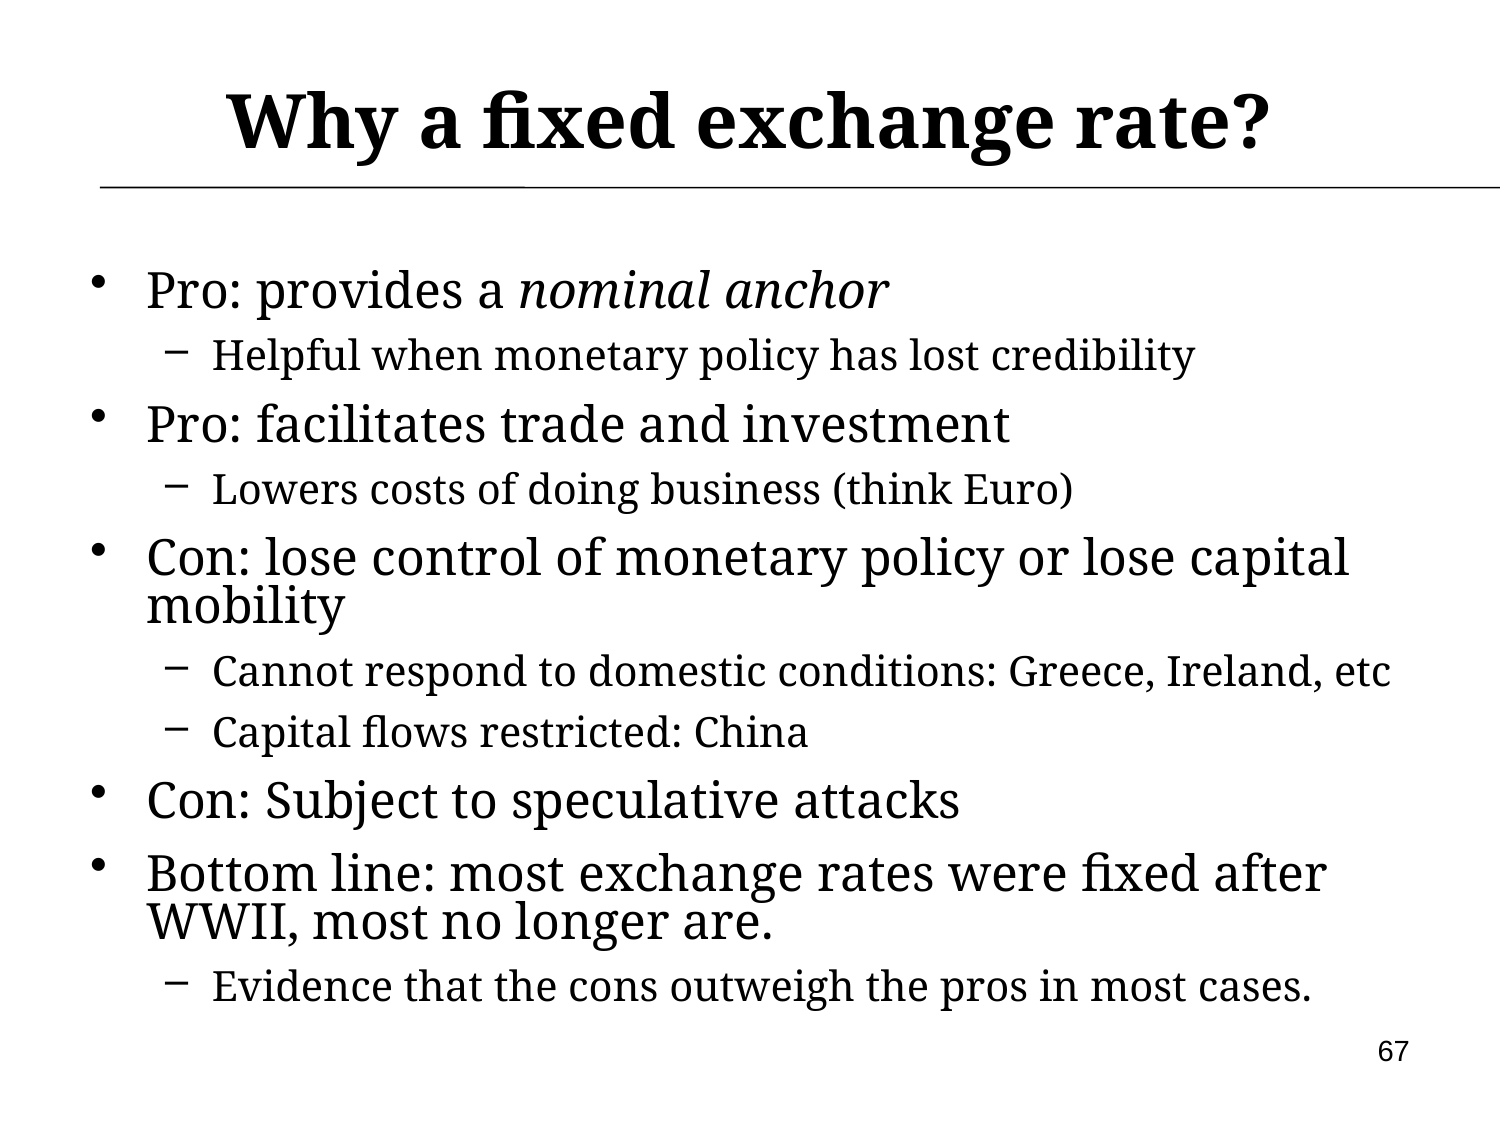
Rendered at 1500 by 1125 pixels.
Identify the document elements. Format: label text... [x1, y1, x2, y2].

title Why a fixed exchange rate? [74, 49, 1426, 188]
list Pro: provides a nominal anchor Helpful when monetary policy has lost credibility Pro: facilitates trade and investment Lowers costs of doing business (think Euro) Con: lose control of monetary policy or lose capital mobility Cannot respond to domestic conditions: Greece, Ireland, etc Capital flows restricted: China Con: Subject to speculative attacks Bottom line: most exchange rates were fixed after WWII, most no longer are. Evidence that the cons outweigh the pros in most cases. [74, 262, 1426, 1063]
slide_number 67 [1074, 1024, 1426, 1103]
